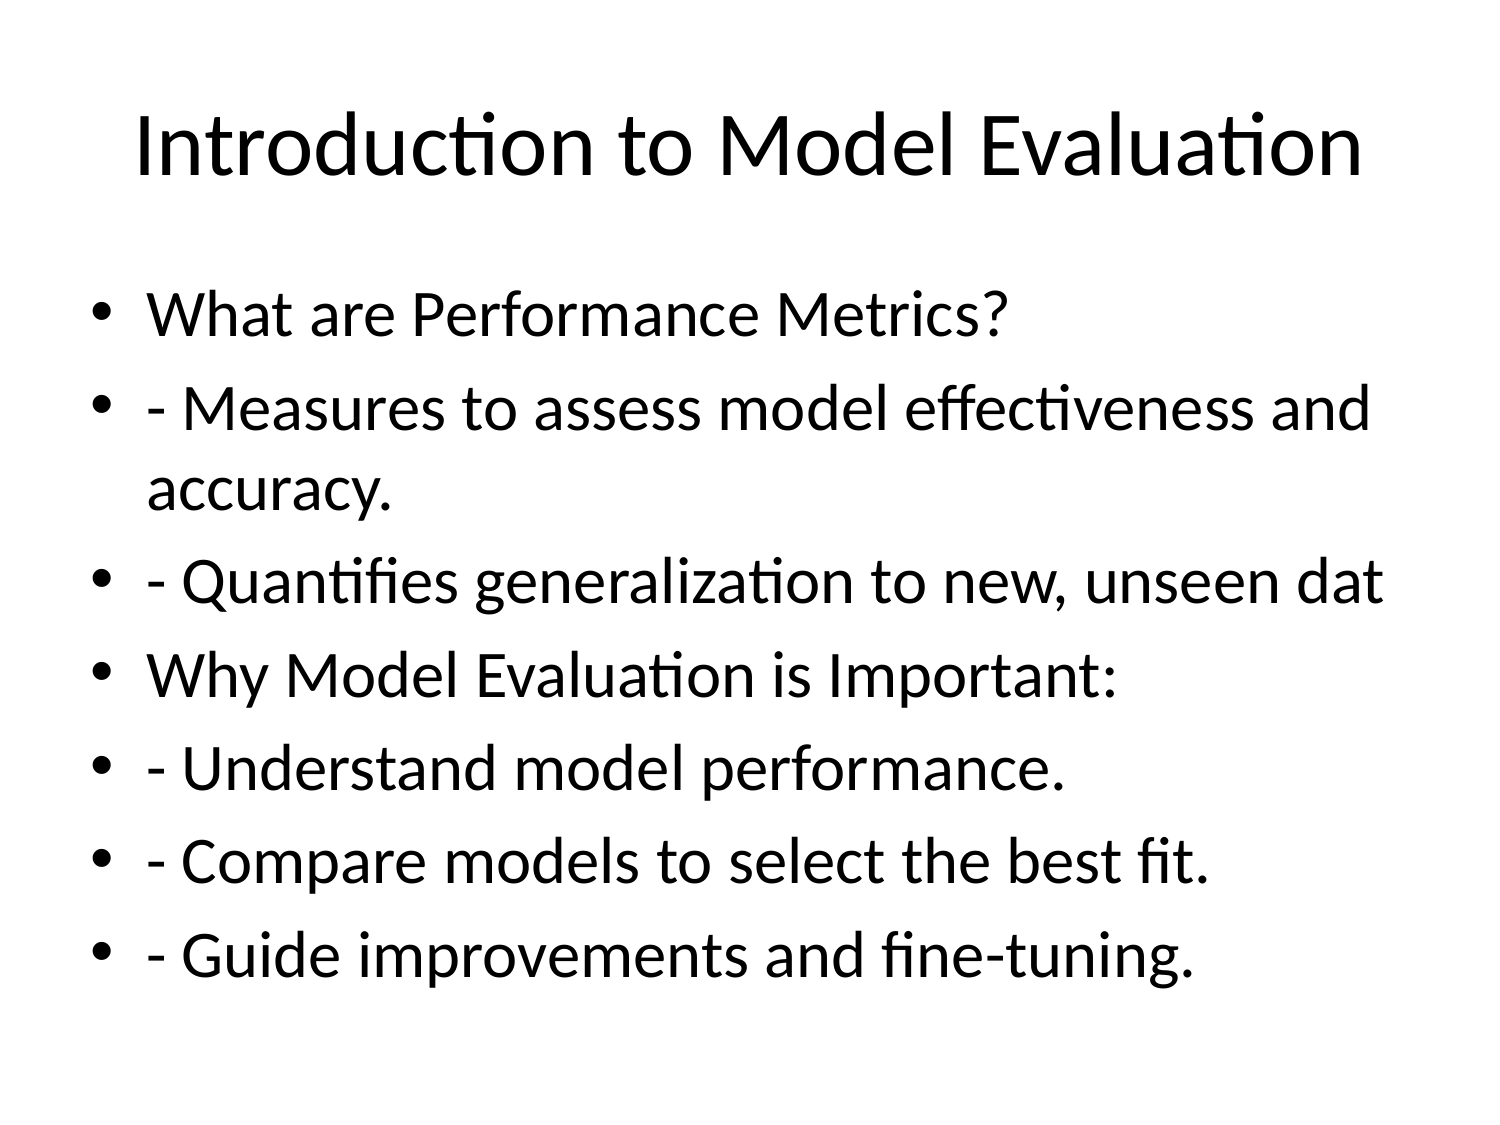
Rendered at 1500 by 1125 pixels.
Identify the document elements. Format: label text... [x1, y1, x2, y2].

title Introduction to Model Evaluation [75, 45, 1425, 233]
list What are Performance Metrics? - Measures to assess model effectiveness and accuracy. - Quantifies generalization to new, unseen dat Why Model Evaluation is Important: - Understand model performance. - Compare models to select the best fit. - Guide improvements and fine-tuning. [75, 262, 1425, 1005]
